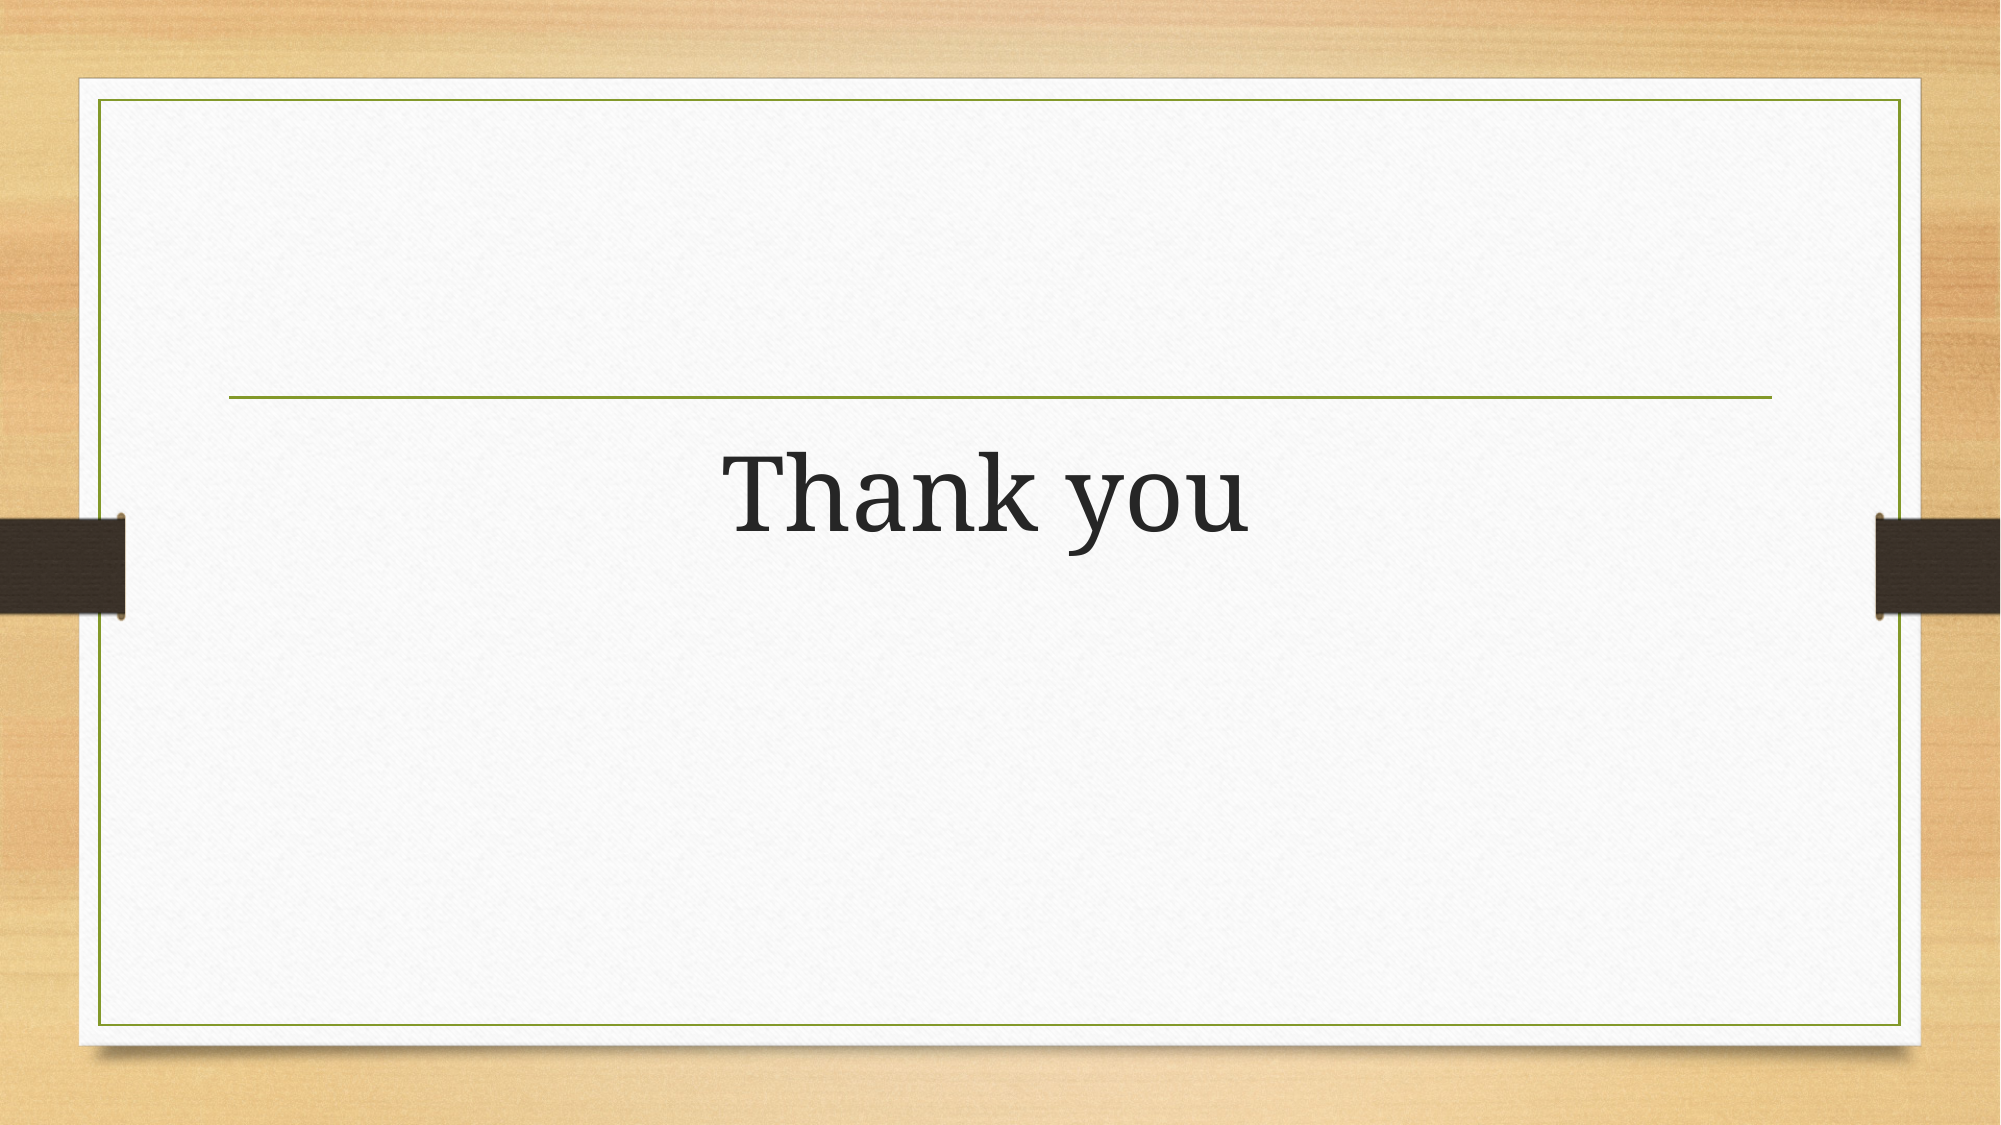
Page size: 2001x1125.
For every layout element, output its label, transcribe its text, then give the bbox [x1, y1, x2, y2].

picture [0, 0, 2001, 1125]
list Thank you [212, 419, 1788, 964]
